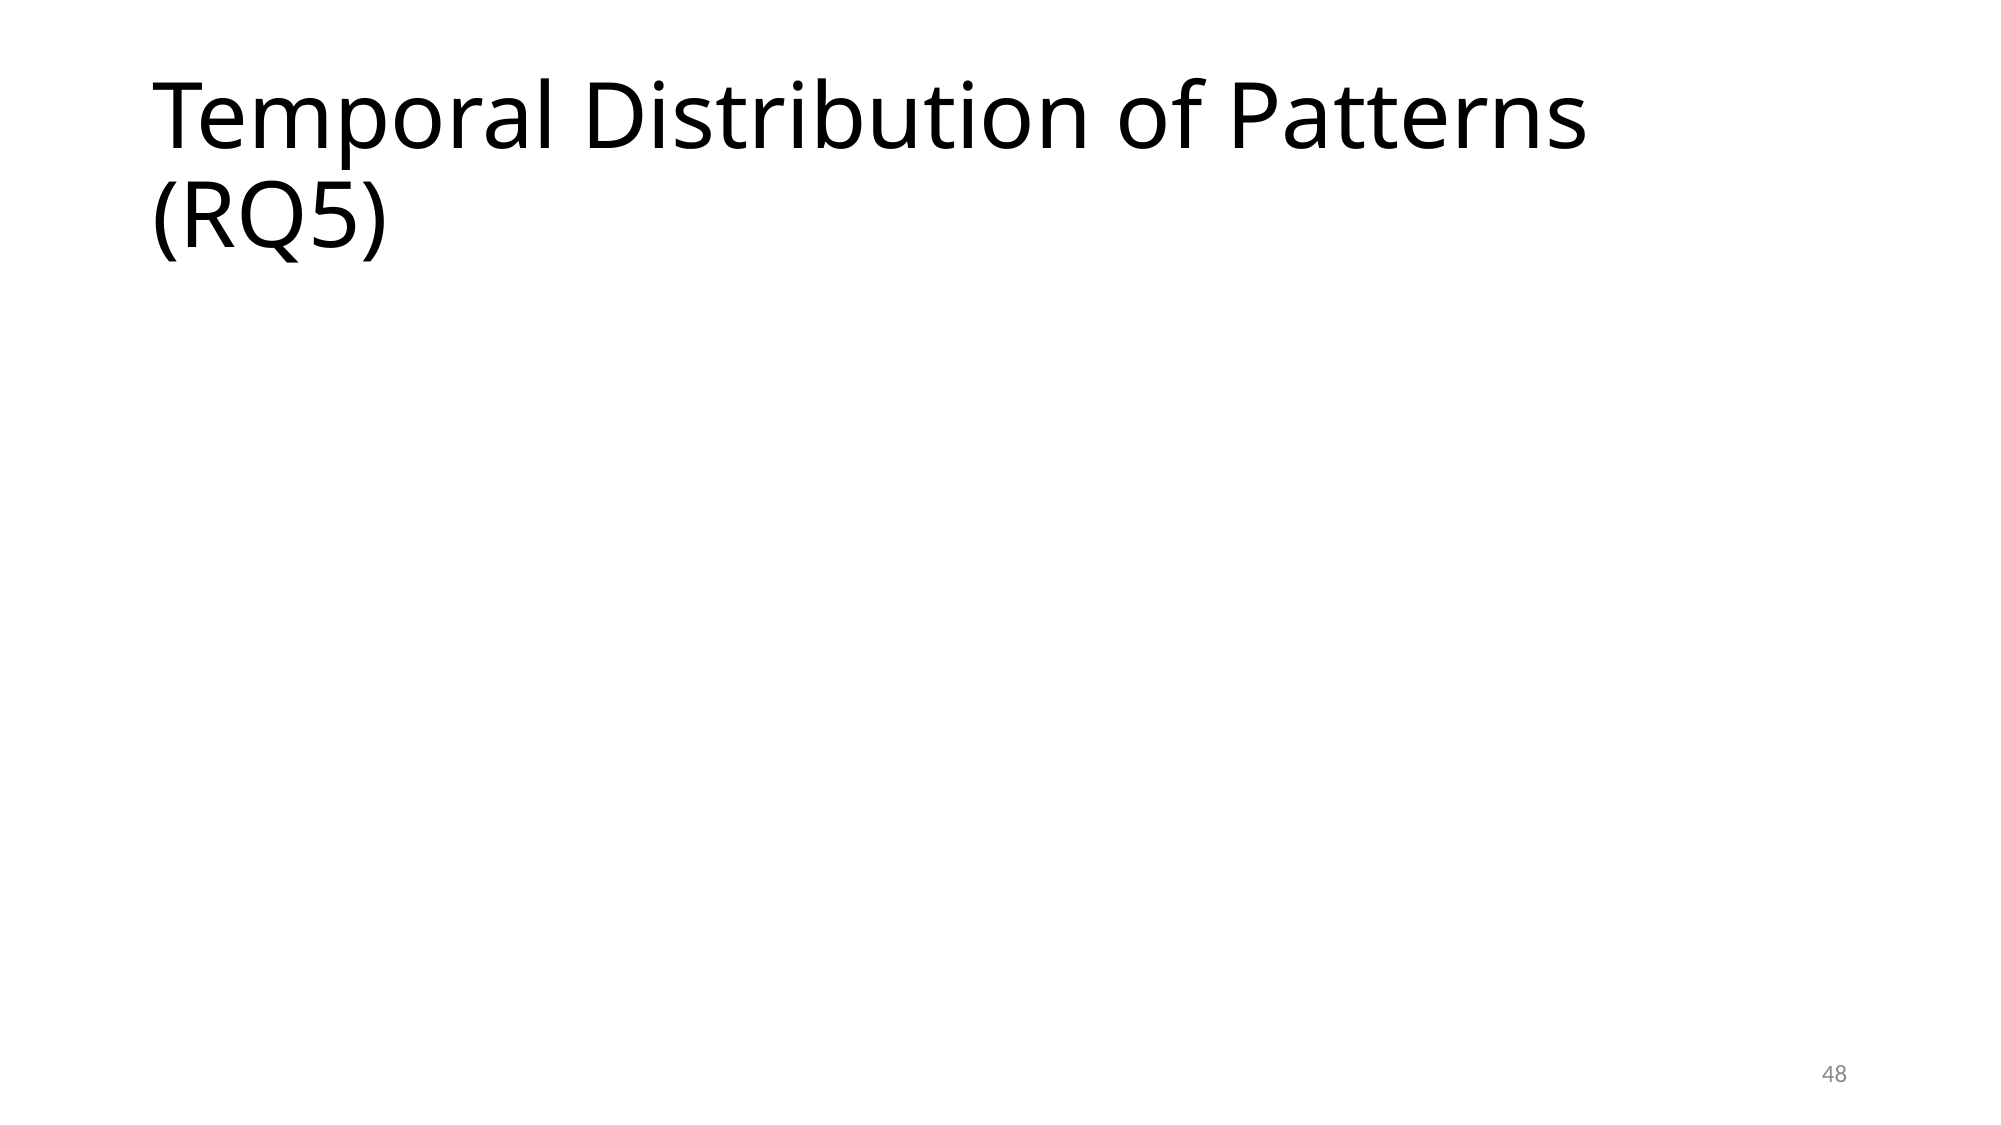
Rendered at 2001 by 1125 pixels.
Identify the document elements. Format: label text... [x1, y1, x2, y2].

title Temporal Distribution of Patterns (RQ5) [137, 59, 1863, 278]
slide_number 48 [1412, 1042, 1863, 1103]
